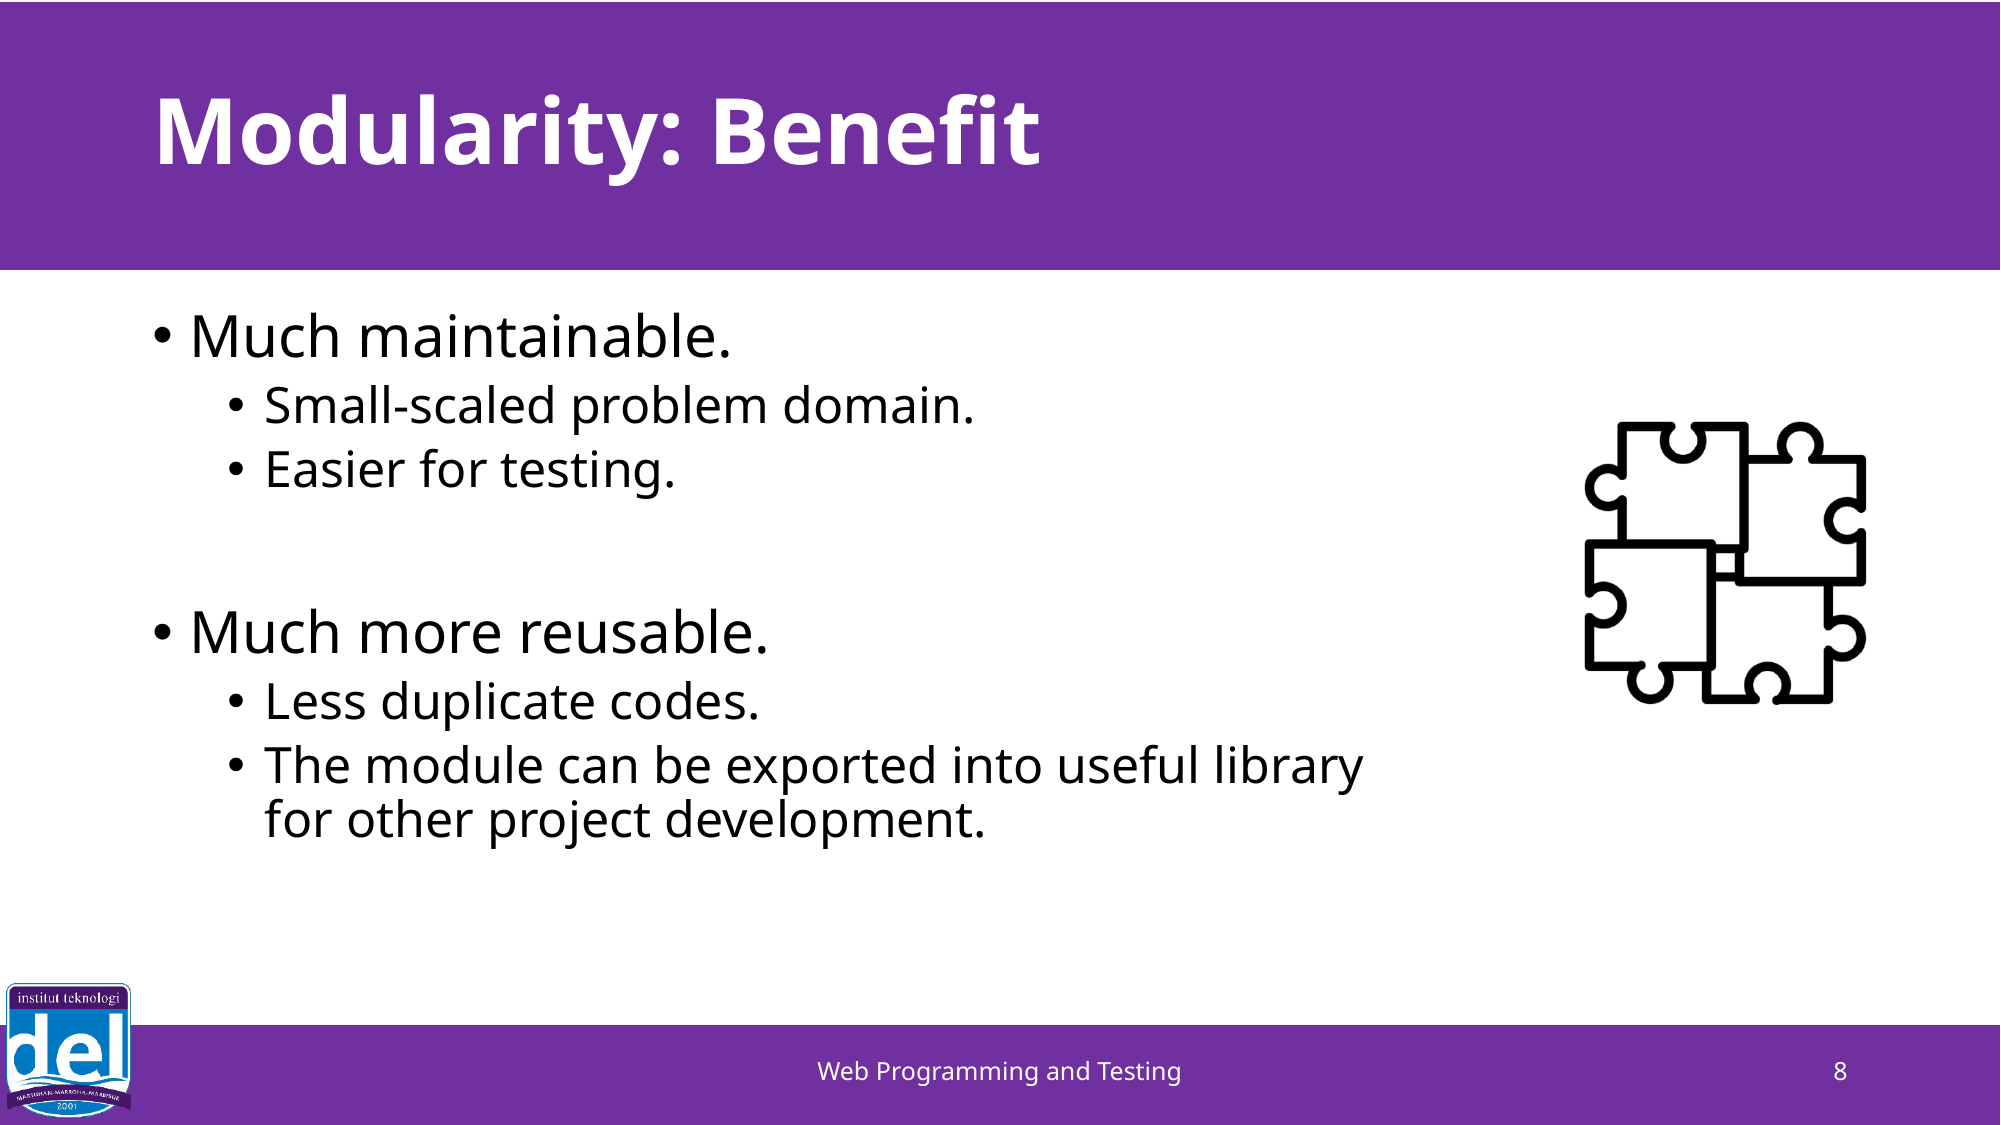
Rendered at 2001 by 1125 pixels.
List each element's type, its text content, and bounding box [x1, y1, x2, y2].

picture [5, 982, 131, 1118]
slide_number 8 [1697, 1042, 1863, 1103]
list Much maintainable. Small-scaled problem domain. Easier for testing. Much more reusable. Less duplicate codes. The module can be exported into useful library for other project development. [137, 299, 1863, 1014]
picture [1574, 412, 1875, 713]
title Modularity: Benefit [137, 26, 1863, 244]
footer Web Programming and Testing [662, 1042, 1338, 1103]
